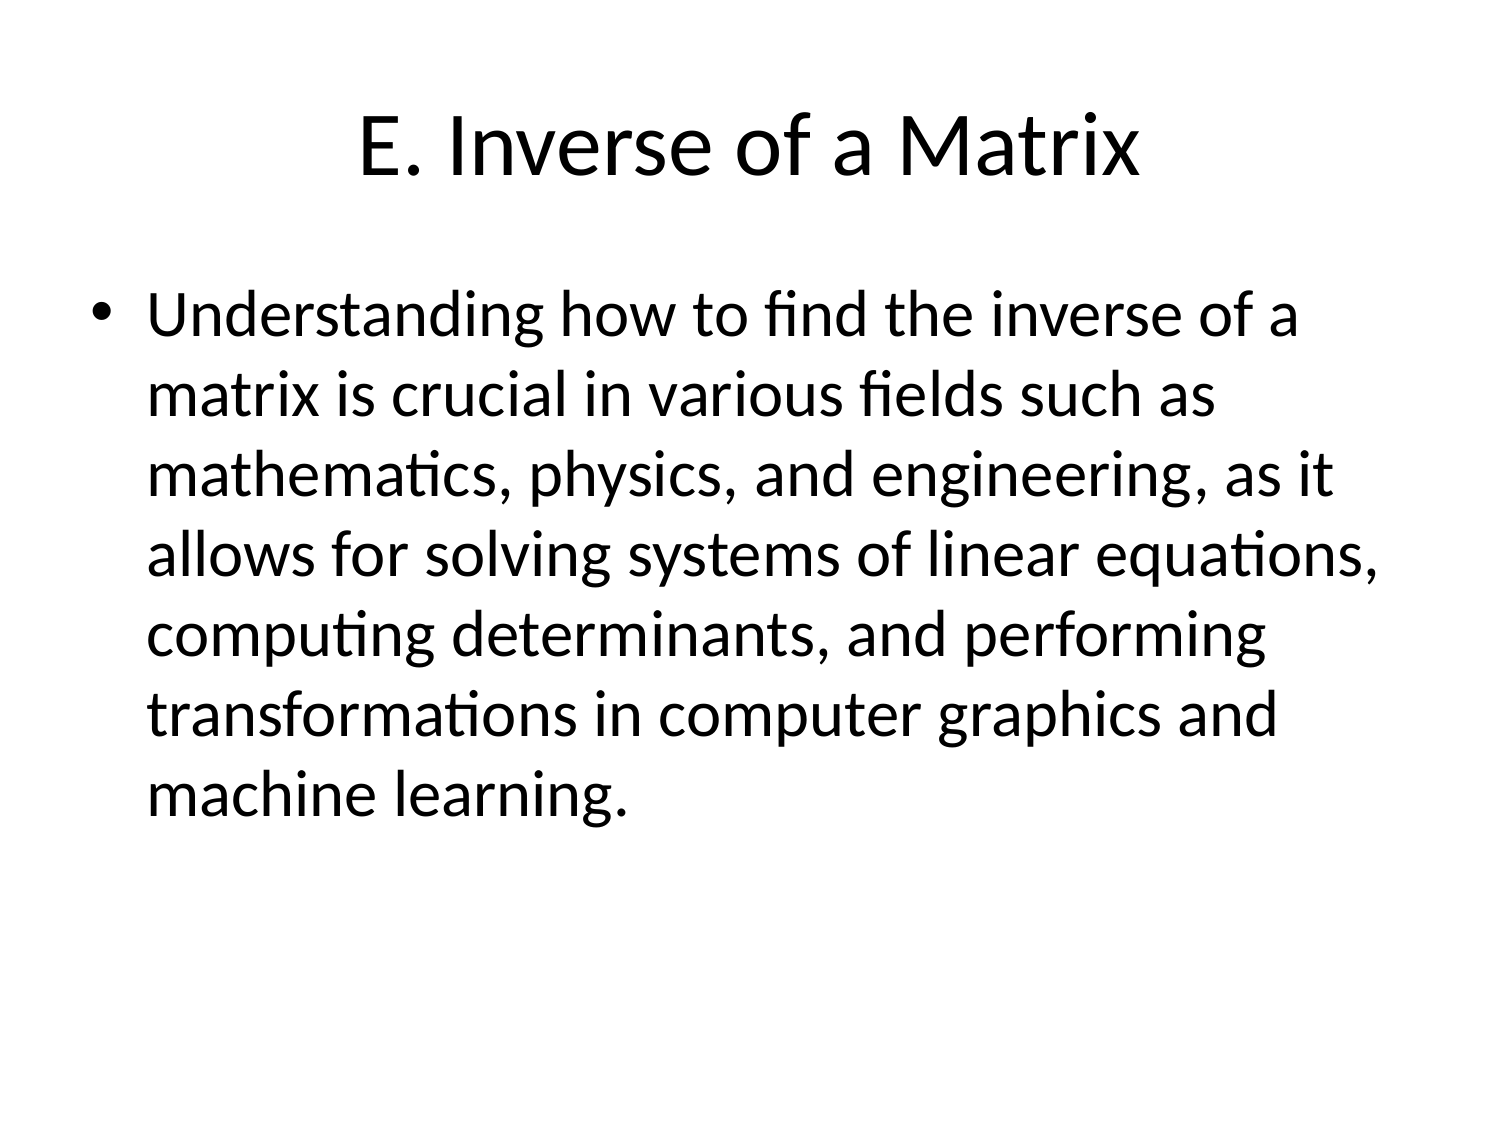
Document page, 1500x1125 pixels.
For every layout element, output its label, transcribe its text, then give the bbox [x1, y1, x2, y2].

list Understanding how to find the inverse of a matrix is crucial in various fields such as mathematics, physics, and engineering, as it allows for solving systems of linear equations, computing determinants, and performing transformations in computer graphics and machine learning. [75, 262, 1425, 1005]
title E. Inverse of a Matrix [75, 45, 1425, 233]
